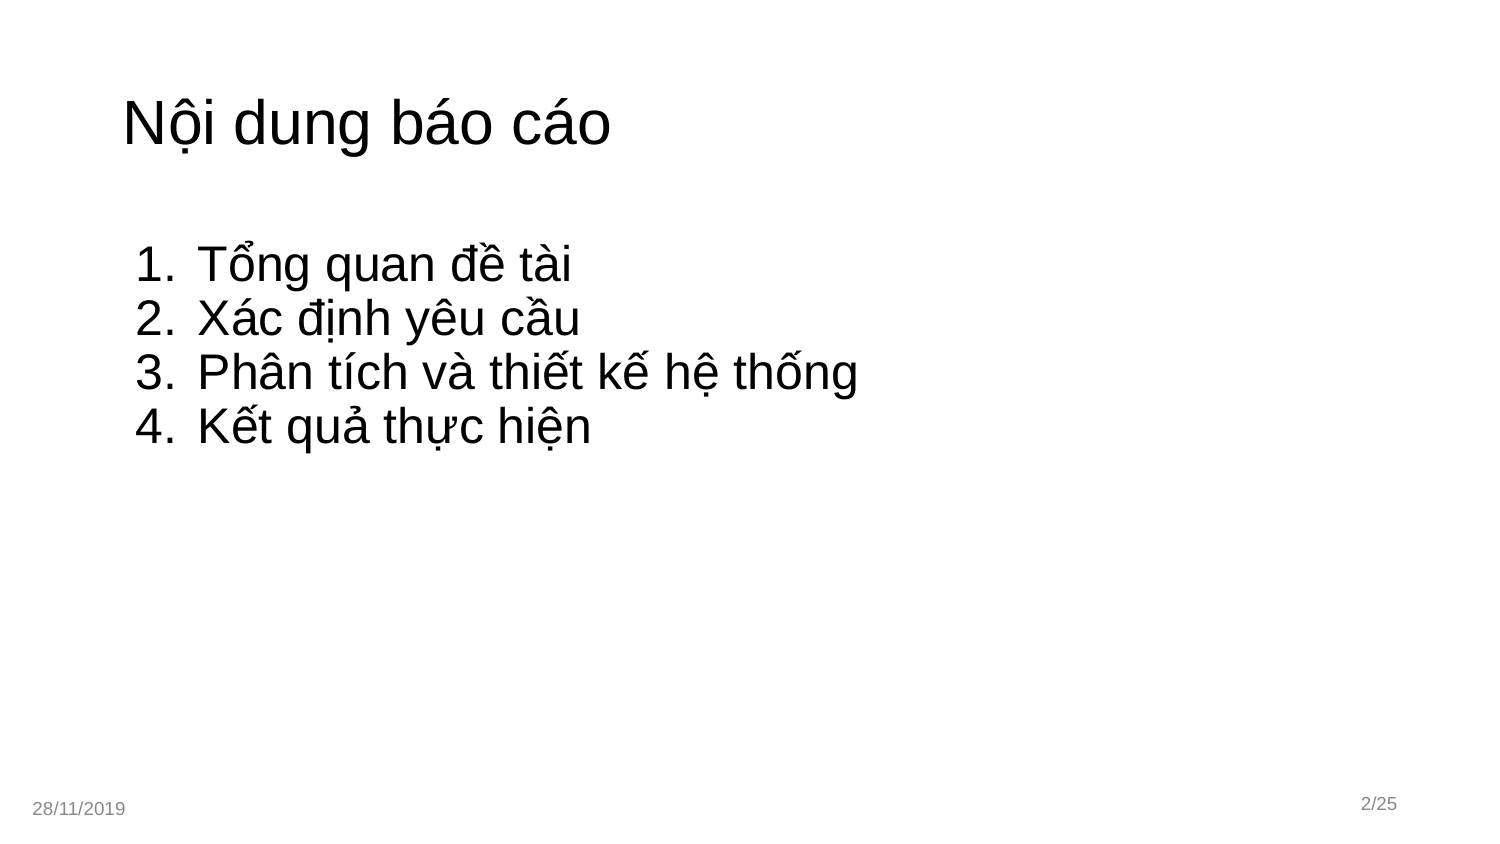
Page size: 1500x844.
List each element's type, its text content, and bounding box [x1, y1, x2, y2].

list Tổng quan đề tài Xác định yêu cầu Phân tích và thiết kế hệ thống Kết quả thực hiện [107, 222, 1402, 759]
text_box 28/11/2019 [17, 782, 222, 827]
slide_number ‹#›/25 [1071, 780, 1409, 826]
title Nội dung báo cáo [107, 43, 1402, 207]
